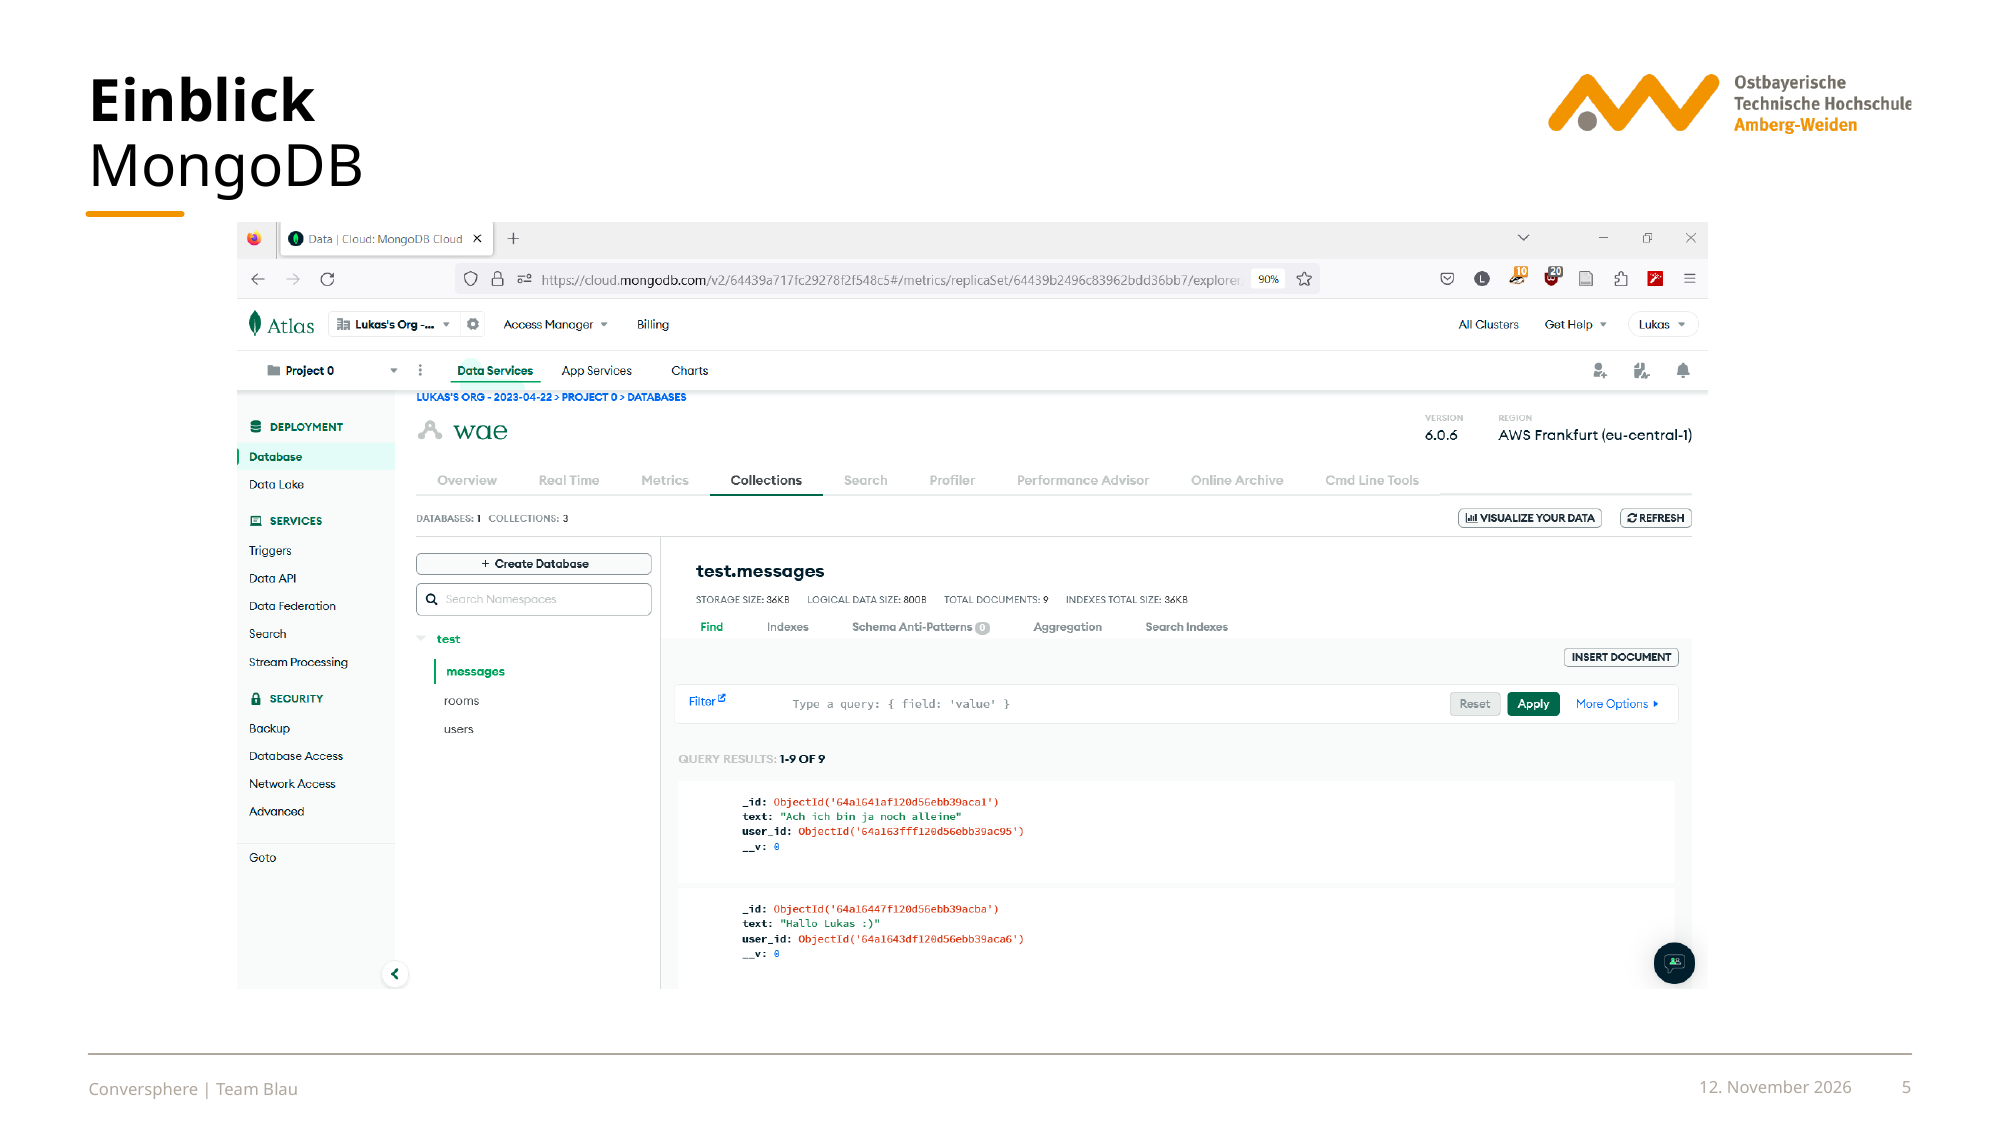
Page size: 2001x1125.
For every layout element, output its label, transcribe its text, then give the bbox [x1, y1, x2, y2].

list MongoDB [88, 136, 1912, 196]
picture [237, 222, 1708, 990]
footer Conversphere | Team Blau [88, 1065, 1329, 1113]
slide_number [1562, 1065, 1853, 1113]
title Einblick [88, 70, 1912, 130]
slide_number 5 [1860, 1065, 1912, 1113]
